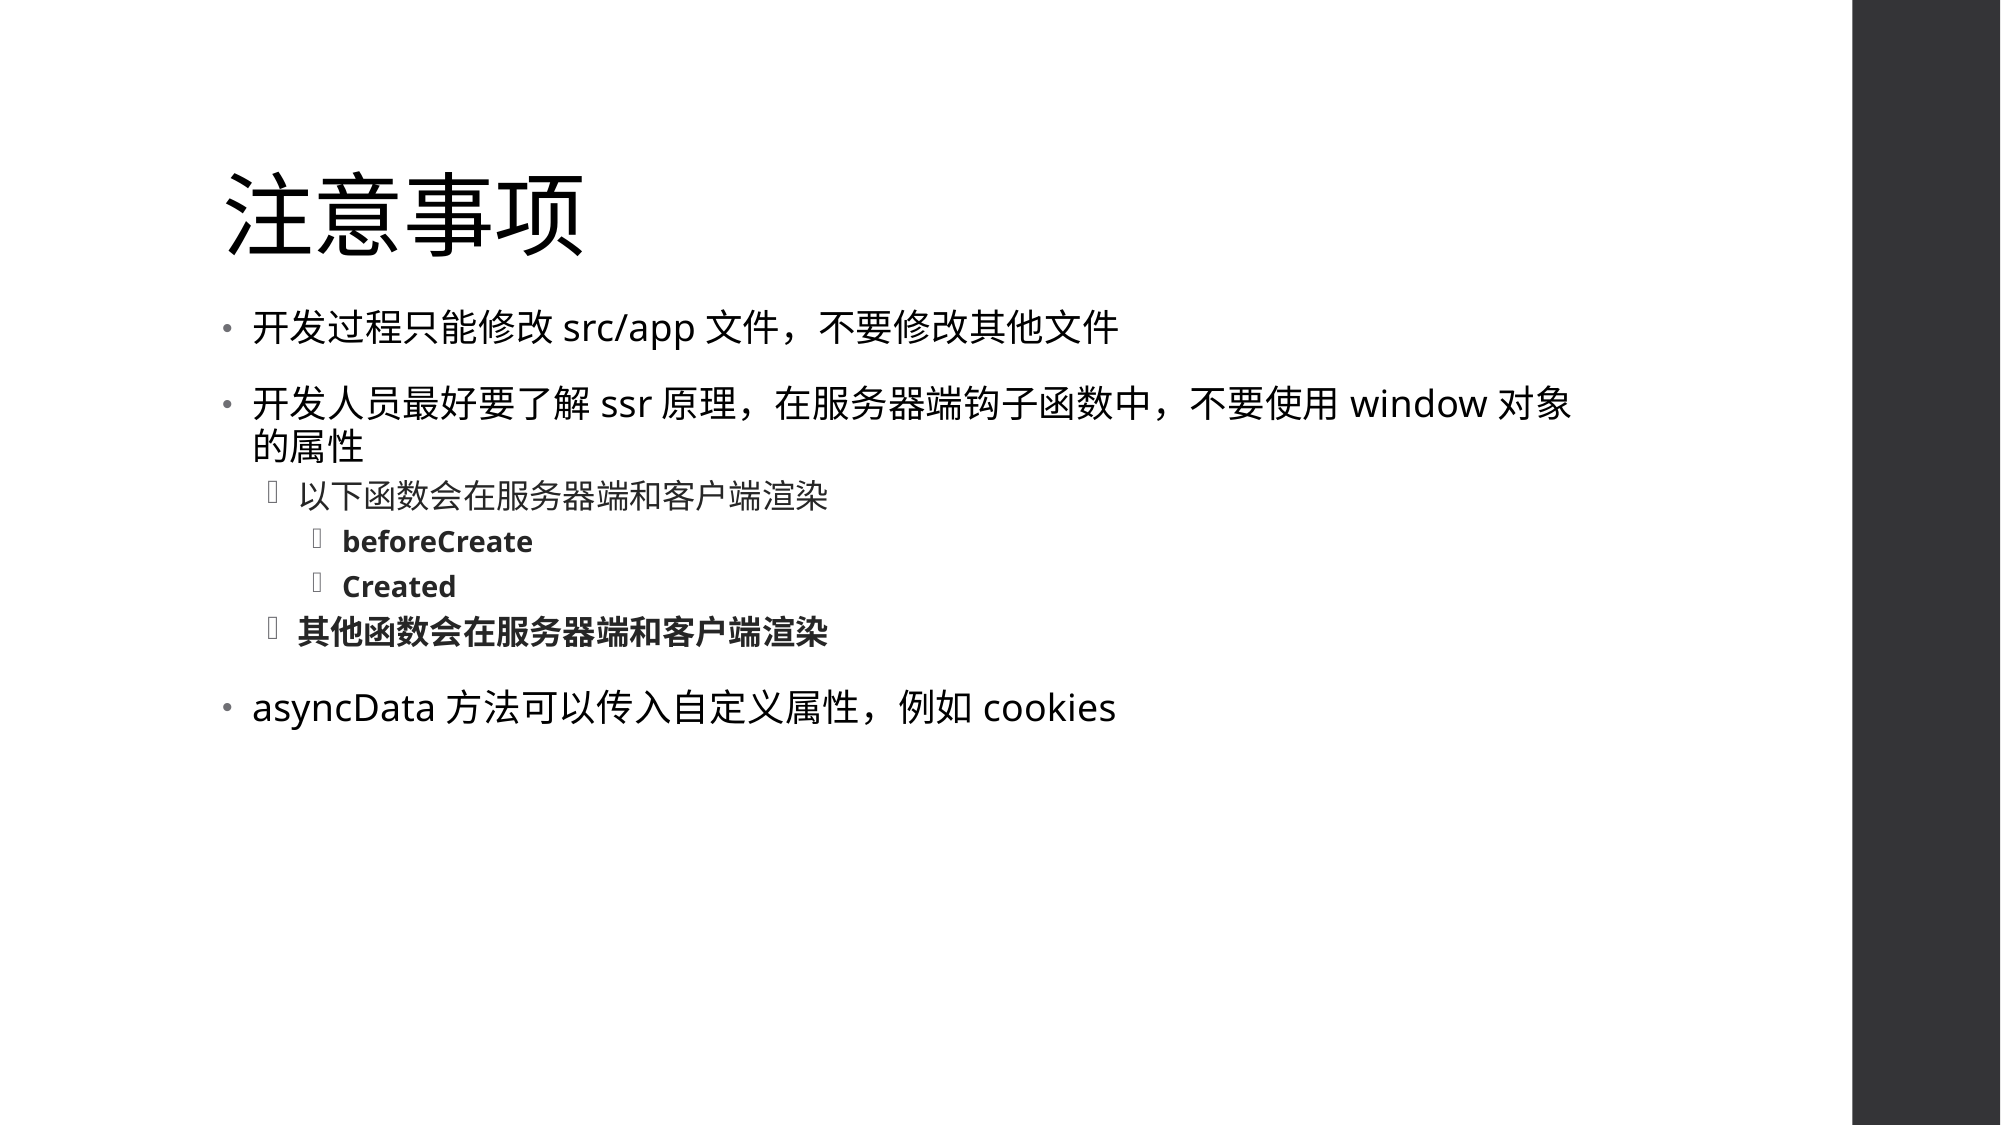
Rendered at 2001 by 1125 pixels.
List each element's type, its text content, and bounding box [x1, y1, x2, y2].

list 开发过程只能修改src/app文件，不要修改其他文件 开发人员最好要了解ssr原理，在服务器端钩子函数中，不要使用window对象的属性 以下函数会在服务器端和客户端渲染 beforeCreate Created 其他函数会在服务器端和客户端渲染 asyncData方法可以传入自定义属性，例如cookies [206, 299, 1617, 1014]
title 注意事项 [206, 60, 1797, 278]
